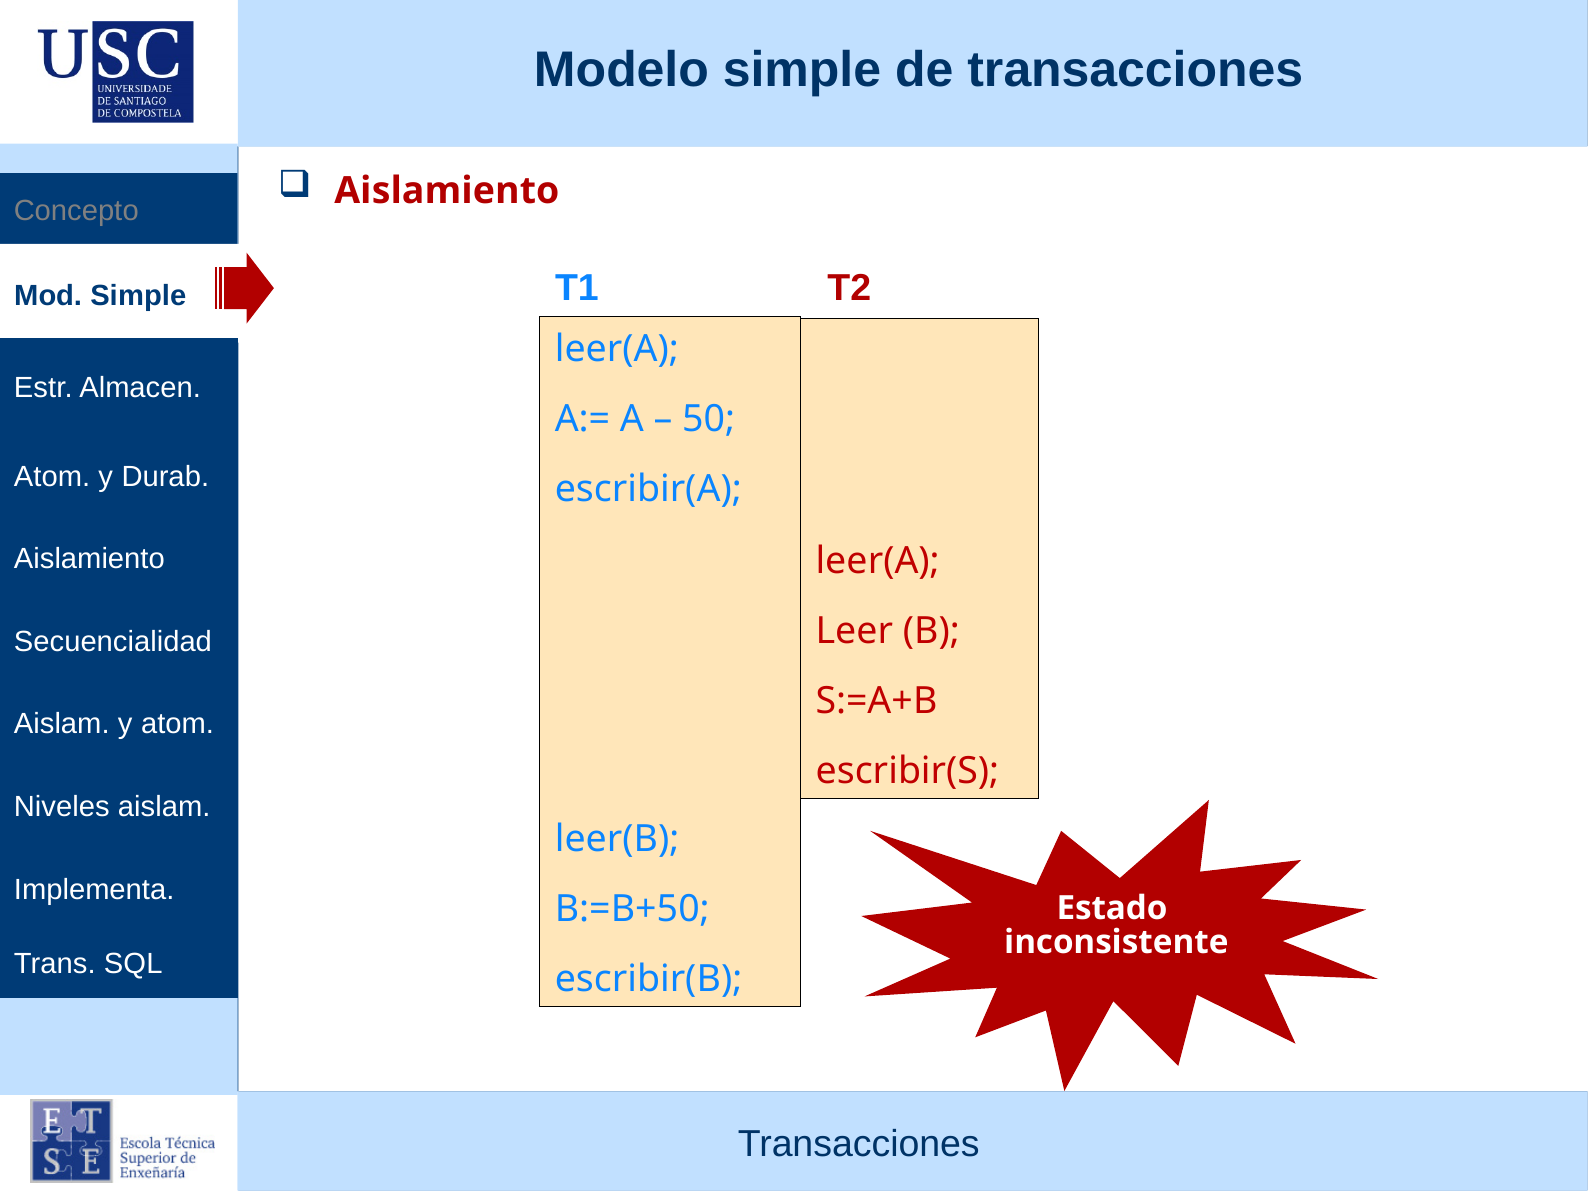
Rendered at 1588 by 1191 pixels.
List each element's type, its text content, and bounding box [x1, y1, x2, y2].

picture [37, 21, 194, 123]
text_box Implementa. [0, 846, 238, 925]
text_box Concepto [0, 173, 238, 243]
text_box Mod. Simple [0, 243, 251, 343]
text_box Trans. SQL [0, 925, 238, 997]
text_box [237, 1091, 1588, 1191]
picture [30, 1099, 215, 1183]
text_box [0, 143, 238, 173]
text_box T1 [540, 262, 623, 316]
text_box Estr. Almacen. [0, 338, 238, 432]
text_box Atom. y Durab. [0, 432, 238, 515]
text_box leer(A); Leer (B); S:=A+B escribir(S); [800, 318, 1039, 799]
text_box T2 [812, 262, 896, 316]
text_box Modelo simple de transacciones [250, 28, 1588, 114]
text_box [0, 997, 238, 1095]
text_box Aislamiento [263, 158, 1082, 258]
text_box Aislam. y atom. [0, 681, 238, 763]
text_box Aislamiento [0, 515, 238, 598]
text_box Niveles aislam. [0, 763, 238, 846]
text_box Secuencialidad [0, 598, 238, 681]
text_box Transacciones [722, 1118, 1001, 1186]
text_box Estado inconsistente [861, 799, 1379, 1091]
text_box [224, 252, 274, 324]
text_box [218, 267, 223, 310]
text_box [237, 0, 1588, 147]
text_box leer(A); A:= A – 50; escribir(A); leer(B); B:=B+50; escribir(B); [539, 316, 801, 1007]
